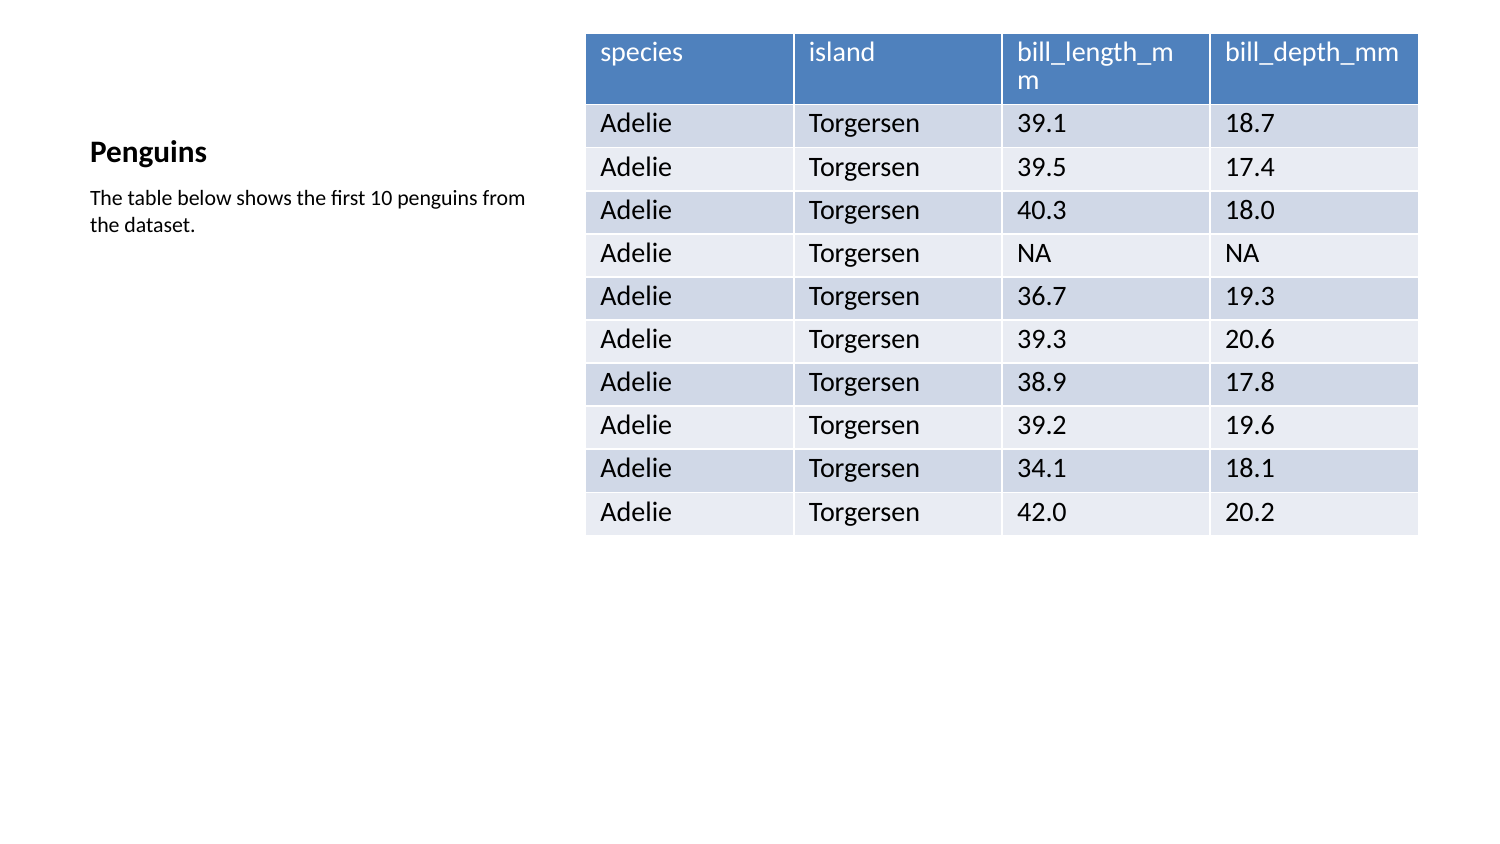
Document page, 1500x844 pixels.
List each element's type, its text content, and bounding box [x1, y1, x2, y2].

table_cell Torgersen [795, 321, 1001, 362]
table_cell Torgersen [795, 450, 1001, 492]
table_cell 42.0 [1003, 493, 1209, 535]
table_cell Adelie [586, 192, 793, 233]
table_cell Torgersen [795, 364, 1001, 405]
table_cell 39.2 [1003, 407, 1209, 448]
table_cell 18.1 [1211, 450, 1418, 492]
table_cell Adelie [586, 493, 793, 535]
table_cell 20.2 [1211, 493, 1418, 535]
table_cell Adelie [586, 105, 793, 147]
table_cell Adelie [586, 278, 793, 319]
table_cell 34.1 [1003, 450, 1209, 492]
table_header island [795, 34, 1001, 104]
table_cell 38.9 [1003, 364, 1209, 405]
table_cell Torgersen [795, 235, 1001, 276]
table_cell 40.3 [1003, 192, 1209, 233]
title Penguins [75, 33, 569, 176]
table_cell 39.1 [1003, 105, 1209, 147]
table_cell 20.6 [1211, 321, 1418, 362]
table_cell Torgersen [795, 192, 1001, 233]
table_cell Torgersen [795, 148, 1001, 190]
table_cell Torgersen [795, 278, 1001, 319]
table_cell Adelie [586, 148, 793, 190]
table_cell 17.4 [1211, 148, 1418, 190]
table_header bill_depth_mm [1211, 34, 1418, 104]
table_cell Adelie [586, 235, 793, 276]
table_cell NA [1211, 235, 1418, 276]
table_cell 39.5 [1003, 148, 1209, 190]
table_cell Torgersen [795, 493, 1001, 535]
table_cell Torgersen [795, 407, 1001, 448]
table_cell 39.3 [1003, 321, 1209, 362]
table_cell 18.7 [1211, 105, 1418, 147]
table_cell 18.0 [1211, 192, 1418, 233]
table_cell Adelie [586, 321, 793, 362]
table_cell 36.7 [1003, 278, 1209, 319]
table_cell 19.6 [1211, 407, 1418, 448]
list The table below shows the first 10 penguins from the dataset. [75, 176, 569, 754]
table_cell Adelie [586, 450, 793, 492]
table_cell 17.8 [1211, 364, 1418, 405]
table_cell Adelie [586, 407, 793, 448]
table_cell Torgersen [795, 105, 1001, 147]
table_cell NA [1003, 235, 1209, 276]
table_header bill_length_mm [1003, 34, 1209, 104]
table_header species [586, 34, 793, 104]
table_cell 19.3 [1211, 278, 1418, 319]
table_cell Adelie [586, 364, 793, 405]
